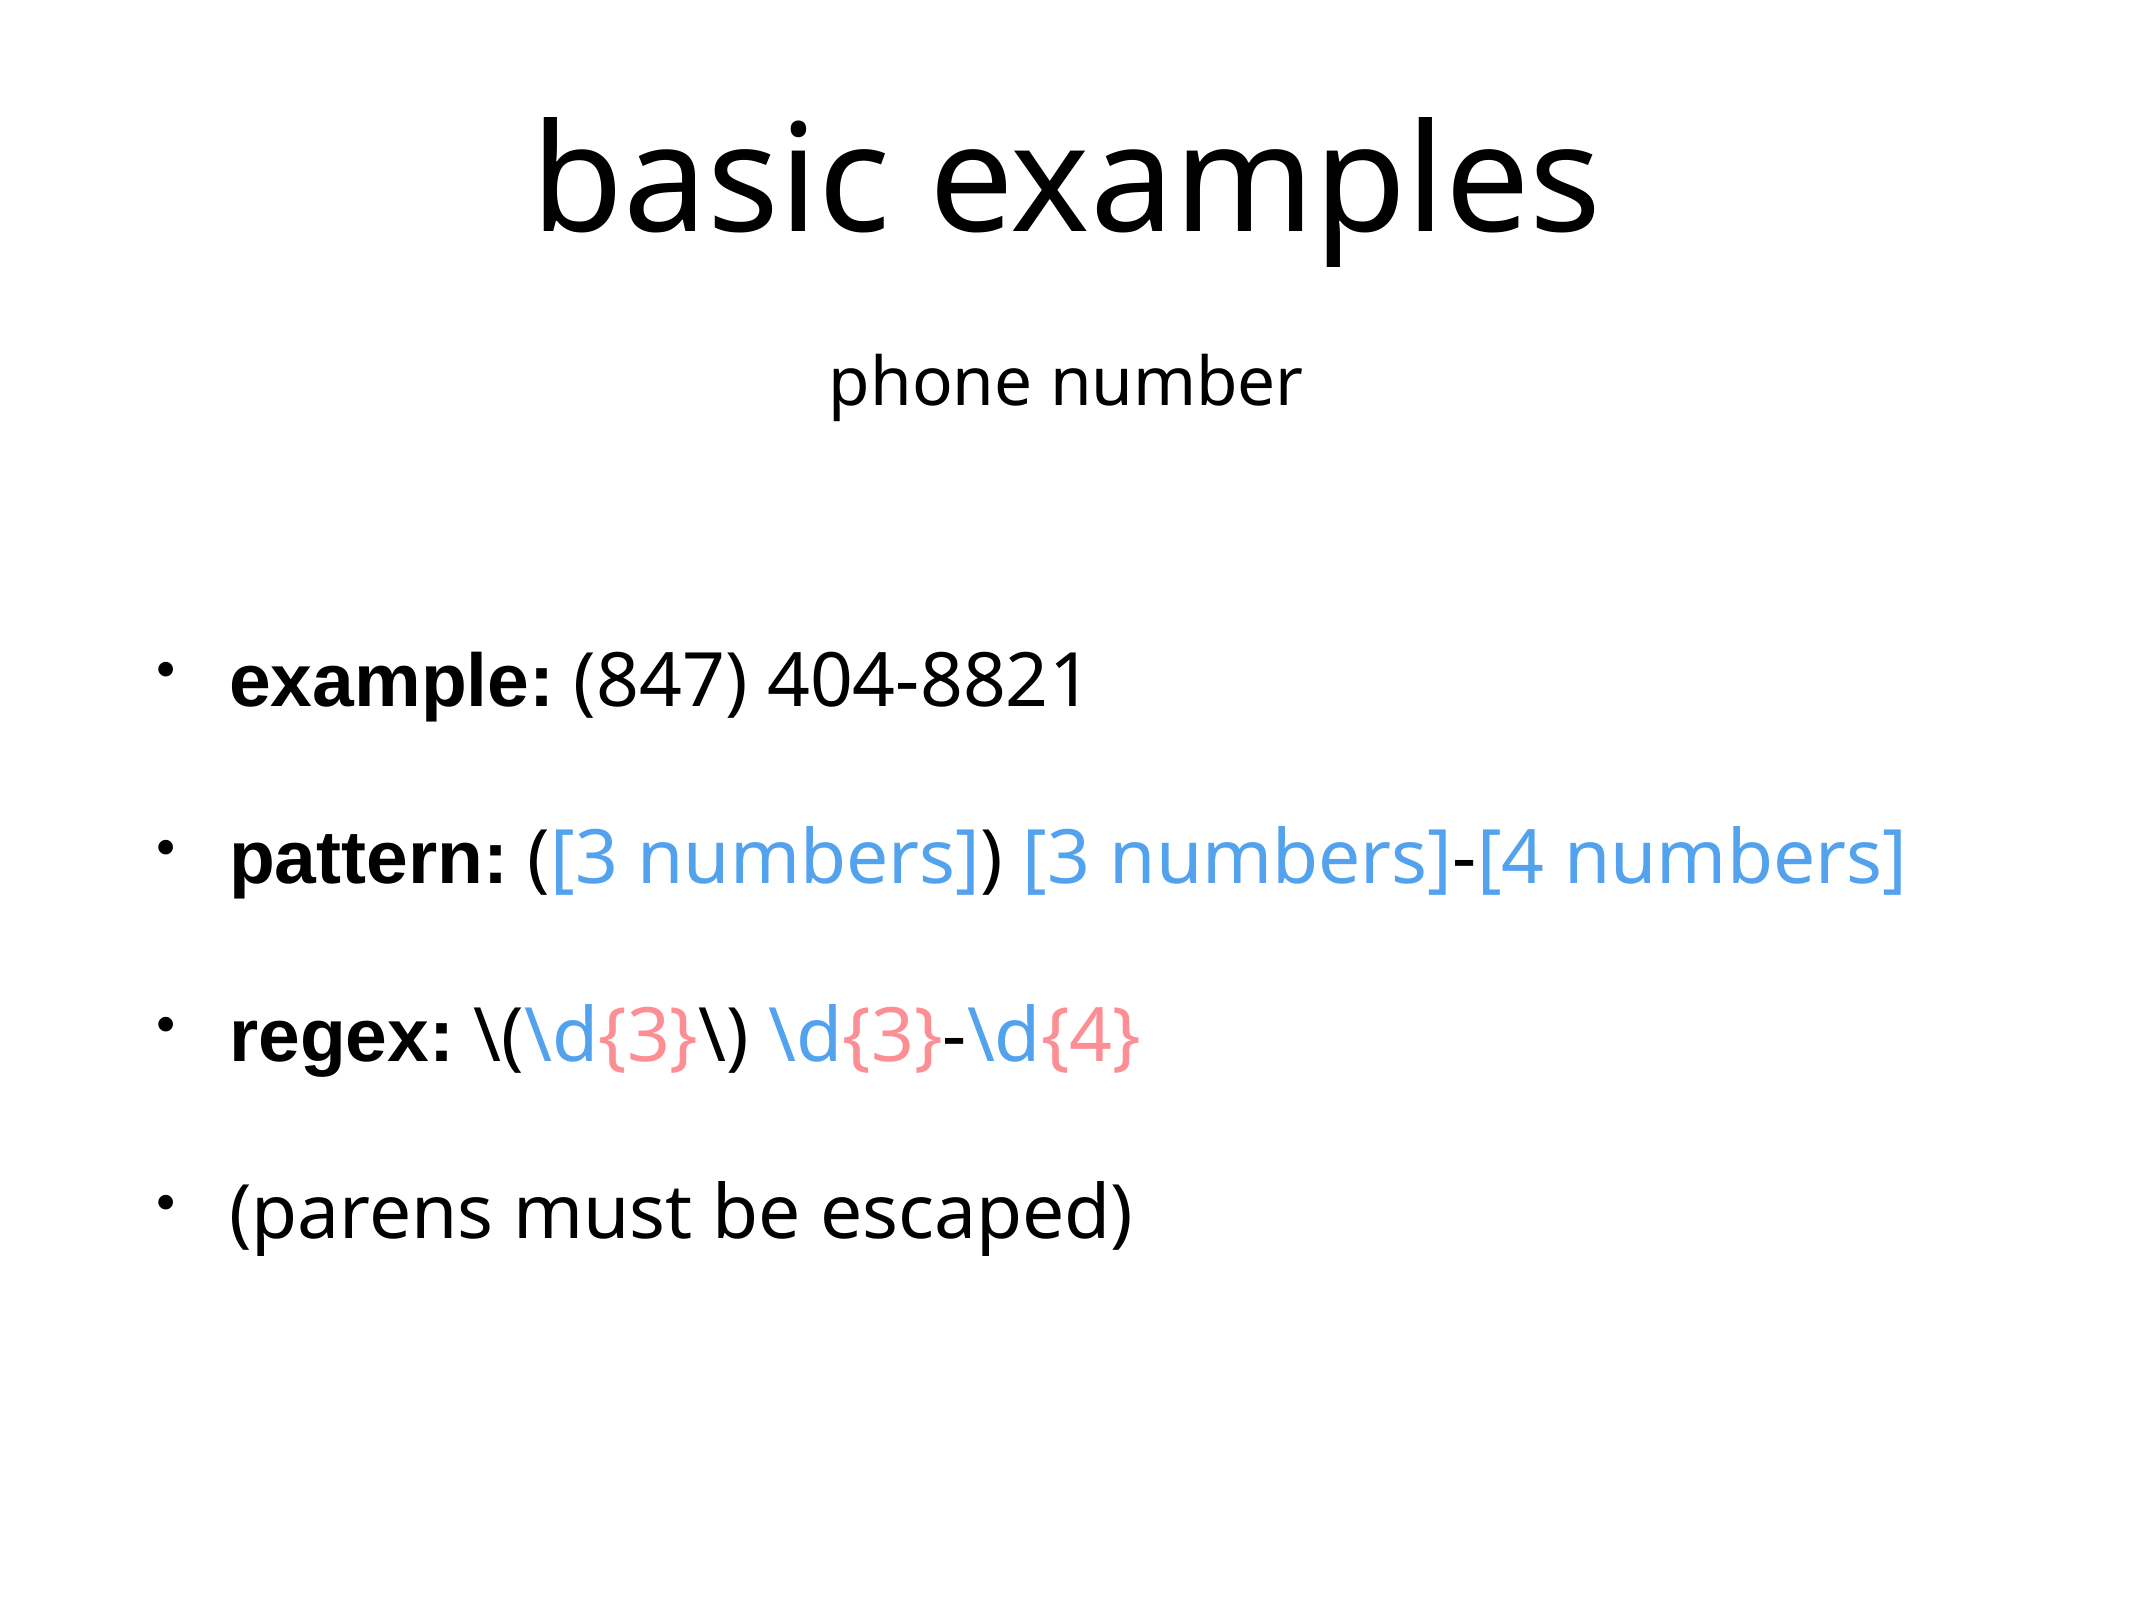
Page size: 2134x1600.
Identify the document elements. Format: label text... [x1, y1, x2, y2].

title basic examples phone number [155, 72, 1978, 426]
list example: (847) 404-8821 pattern: ([3 numbers]) [3 numbers]-[4 numbers] regex: \(\d{3}\) \d{3}-\d{4} (parens must be escaped) [155, 426, 1978, 1459]
